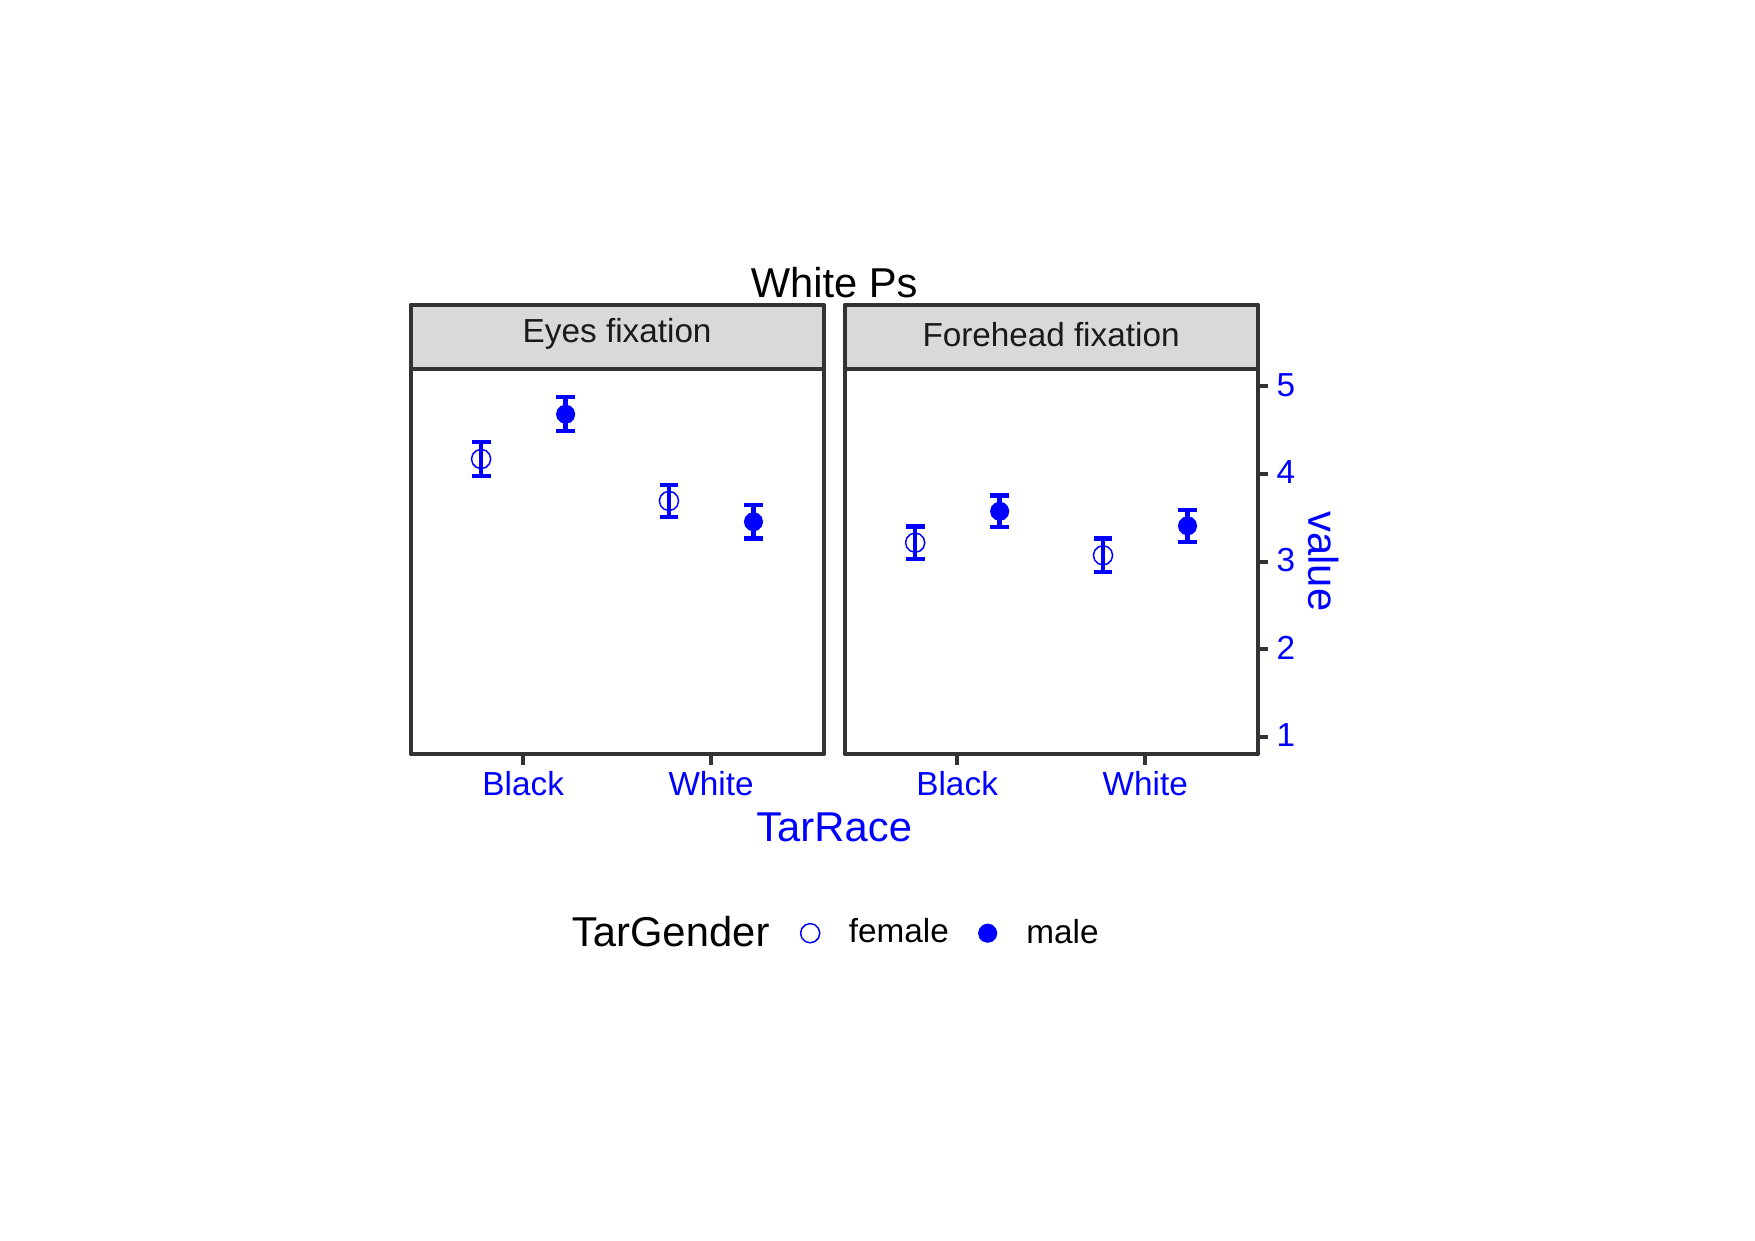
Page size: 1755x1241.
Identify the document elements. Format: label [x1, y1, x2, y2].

text_box [389, 244, 1366, 996]
